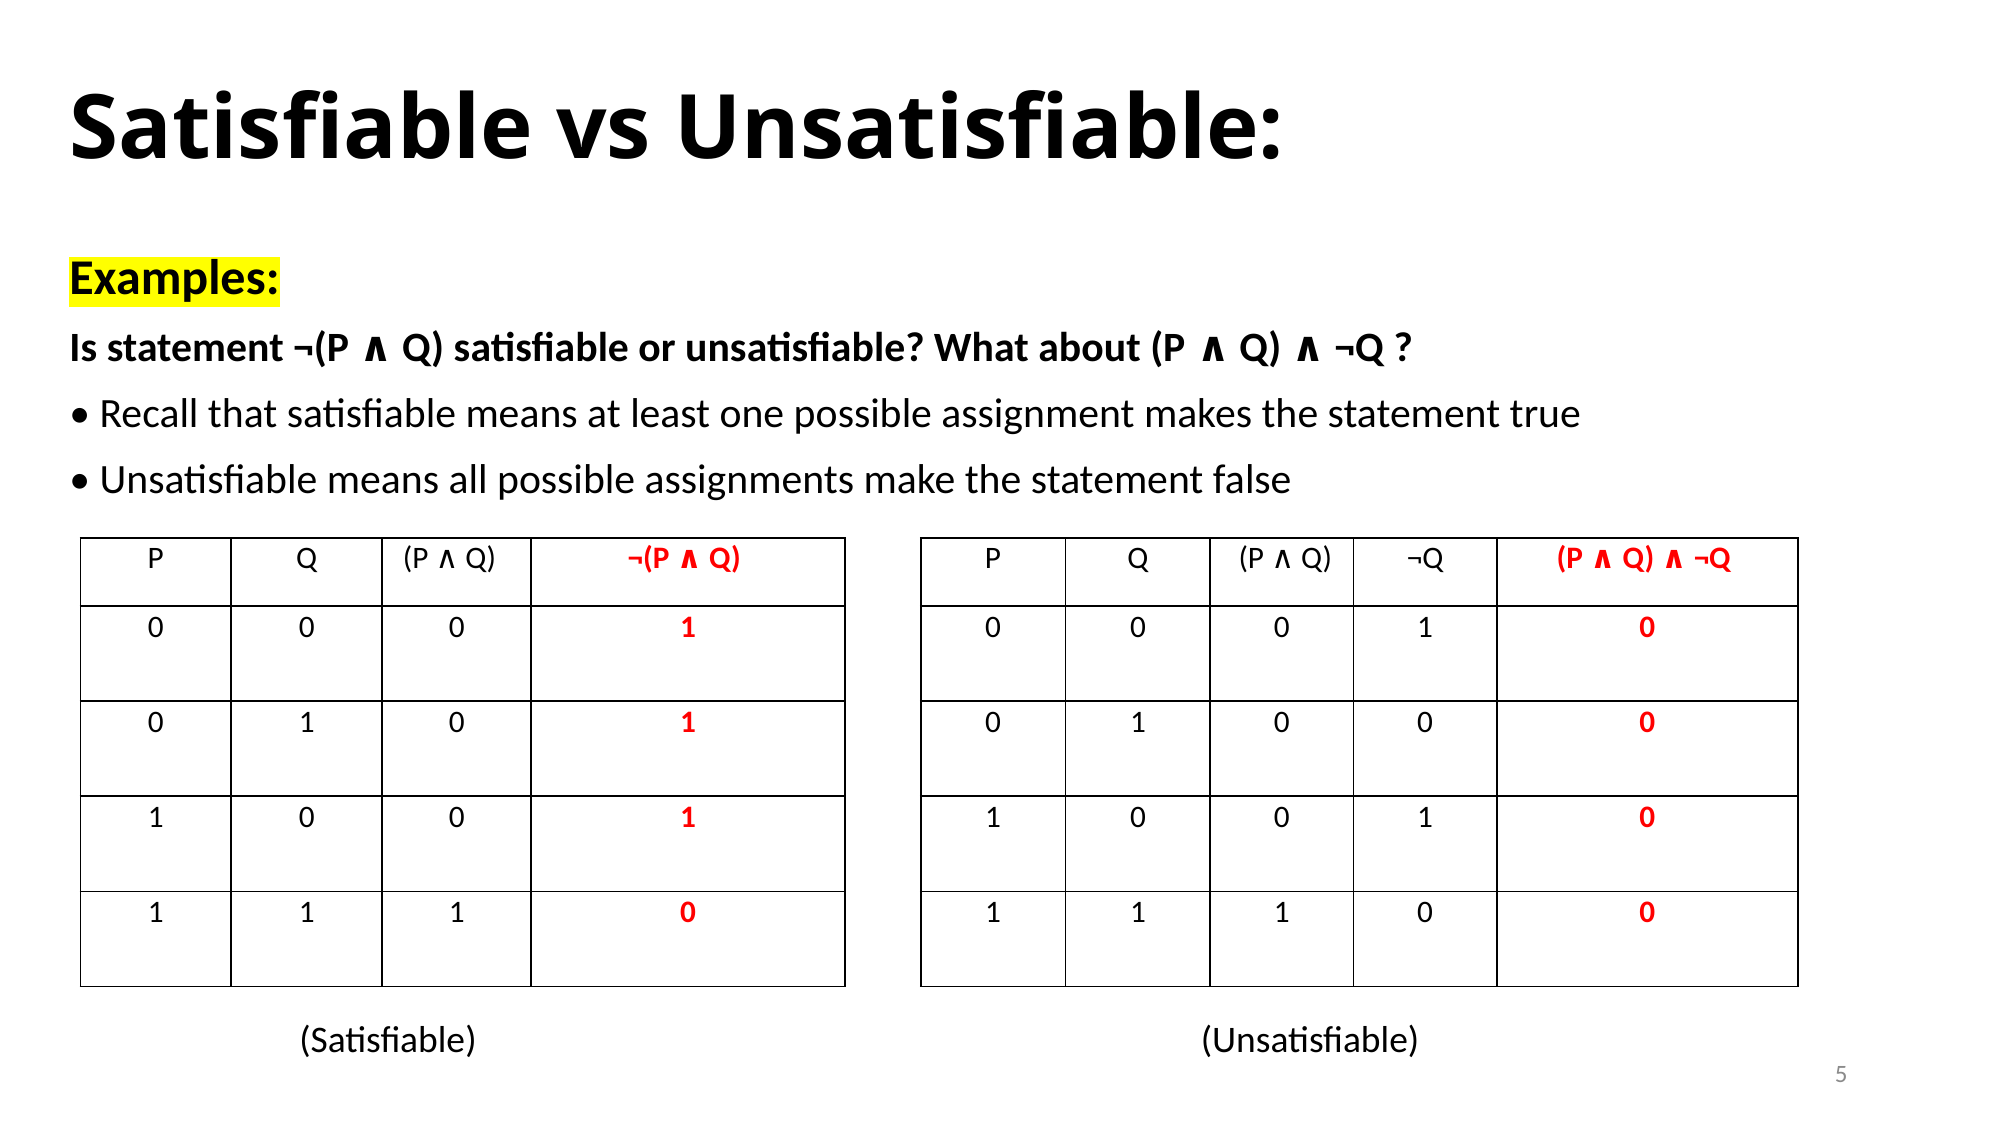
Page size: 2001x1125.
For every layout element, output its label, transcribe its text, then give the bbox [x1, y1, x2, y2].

table_cell 0 [1354, 702, 1496, 795]
table_cell 1 [922, 892, 1065, 986]
table_cell 1 [232, 892, 381, 986]
table_cell 0 [1211, 702, 1353, 795]
table_cell 0 [922, 702, 1065, 795]
table_cell 1 [81, 892, 230, 986]
table_header (P ∧ Q) ∧ ¬Q [1498, 539, 1797, 605]
slide_number 5 [1412, 1042, 1863, 1103]
table_header Q [232, 539, 381, 605]
table_cell 0 [232, 797, 381, 891]
table_cell 1 [383, 892, 530, 986]
table_header P [922, 539, 1065, 605]
text_box (Satisfiable) [284, 1008, 492, 1068]
table_cell 1 [1354, 607, 1496, 700]
table_cell 0 [1354, 892, 1496, 986]
table_cell 0 [922, 607, 1065, 700]
table_cell 0 [232, 607, 381, 700]
table_cell 1 [81, 797, 230, 891]
table_cell 0 [81, 702, 230, 795]
table_cell 1 [532, 607, 844, 700]
table_cell 0 [383, 797, 530, 891]
table_cell 0 [1498, 892, 1797, 986]
table_cell 1 [1211, 892, 1353, 986]
table_header (P ∧ Q) [1211, 539, 1353, 605]
table_cell 1 [532, 797, 844, 891]
title Satisfiable vs Unsatisfiable: [54, 74, 1555, 186]
table_cell 0 [1498, 702, 1797, 795]
text_box (Unsatisfiable) [1186, 1008, 1435, 1068]
table_header P [81, 539, 230, 605]
table_cell 0 [1498, 607, 1797, 700]
table_cell 0 [383, 607, 530, 700]
table_cell 0 [383, 702, 530, 795]
table_cell 1 [232, 702, 381, 795]
table_cell 0 [532, 892, 844, 986]
table_cell 1 [1066, 892, 1209, 986]
table_cell 0 [1498, 797, 1797, 891]
table_header Q [1066, 539, 1209, 605]
table_cell 0 [1066, 607, 1209, 700]
table_cell 1 [922, 797, 1065, 891]
table_header ¬Q [1354, 539, 1496, 605]
table_cell 0 [1211, 797, 1353, 891]
table_header ¬(P ∧ Q) [532, 539, 844, 605]
table_header (P ∧ Q) [383, 539, 530, 605]
text_box Examples: Is statement ¬(P ∧ Q) satisfiable or unsatisfiable? What about (P ∧ Q) ∧ ¬Q ? • Recall that satisfiable means at least one possible assignment makes the statement true • Unsatisfiable means all possible assignments make the statement false [54, 243, 1874, 538]
table_cell 0 [1066, 797, 1209, 891]
table_cell 0 [81, 607, 230, 700]
table_cell 1 [532, 702, 844, 795]
table_cell 1 [1066, 702, 1209, 795]
table_cell 1 [1354, 797, 1496, 891]
table_cell 0 [1211, 607, 1353, 700]
